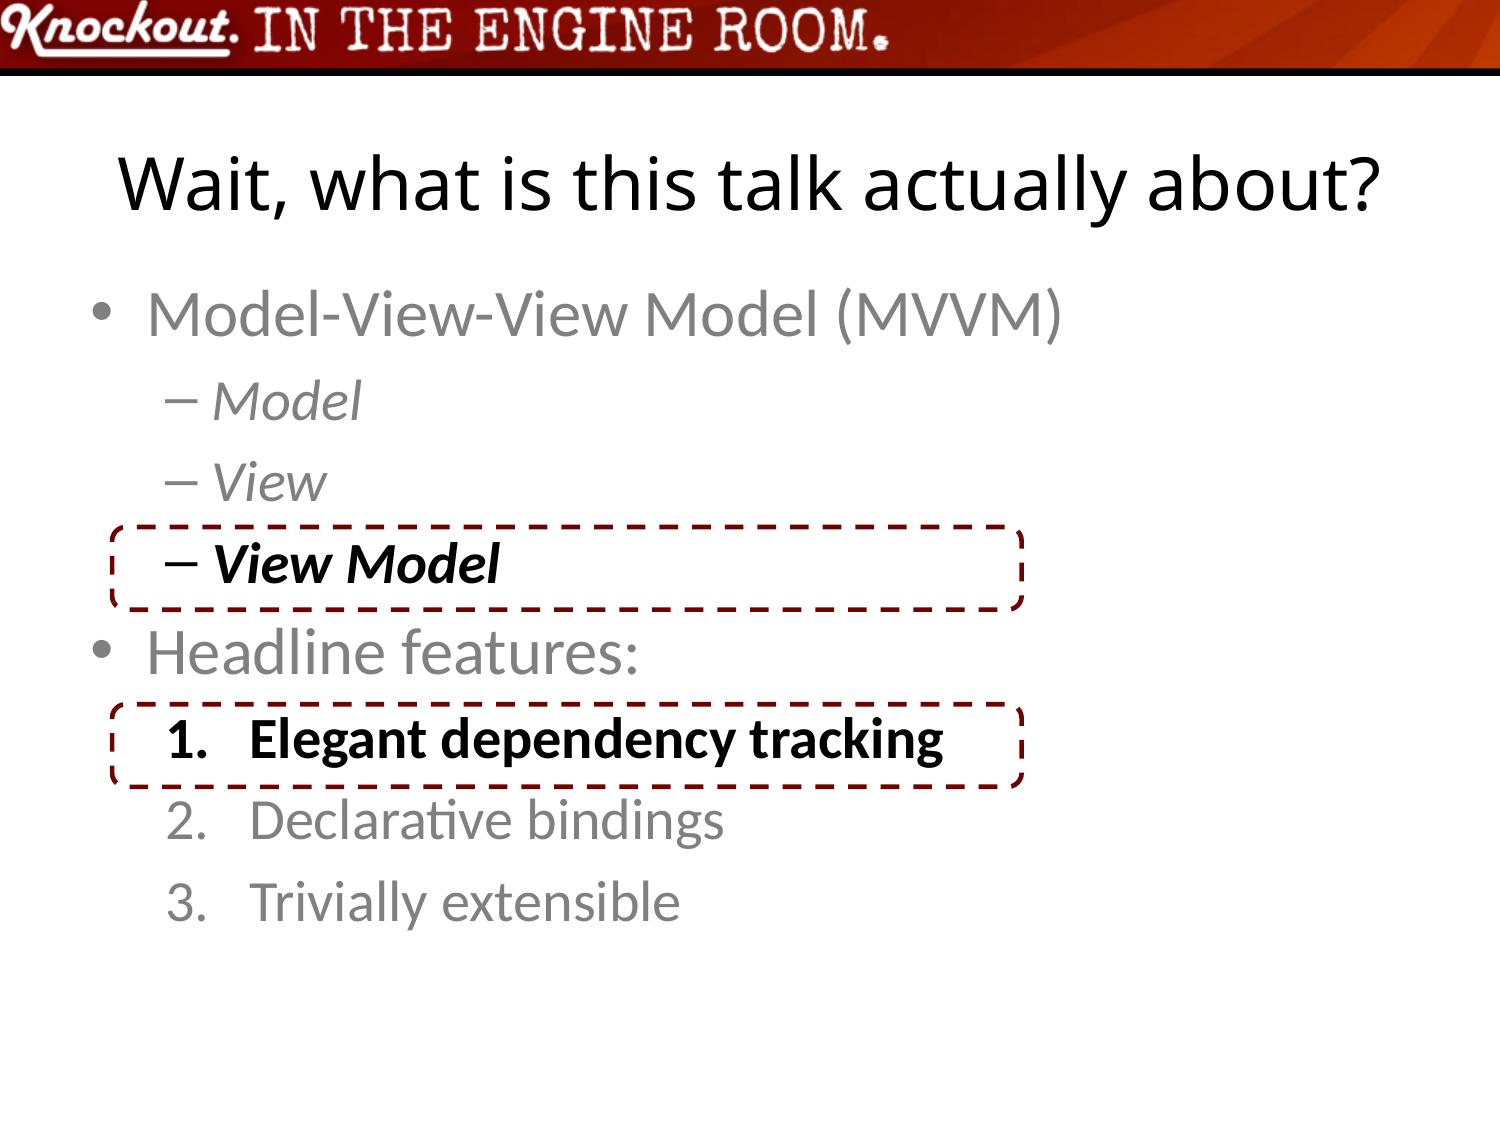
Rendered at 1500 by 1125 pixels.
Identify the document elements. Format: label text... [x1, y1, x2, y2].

picture [0, 0, 1500, 77]
text_box Wait, what is this talk actually about? [0, 83, 1500, 266]
text_box [109, 702, 1024, 789]
text_box [109, 524, 1024, 612]
list Model-View-View Model (MVVM) Model View View Model Headline features: Elegant dependency tracking Declarative bindings Trivially extensible [75, 266, 1425, 1005]
